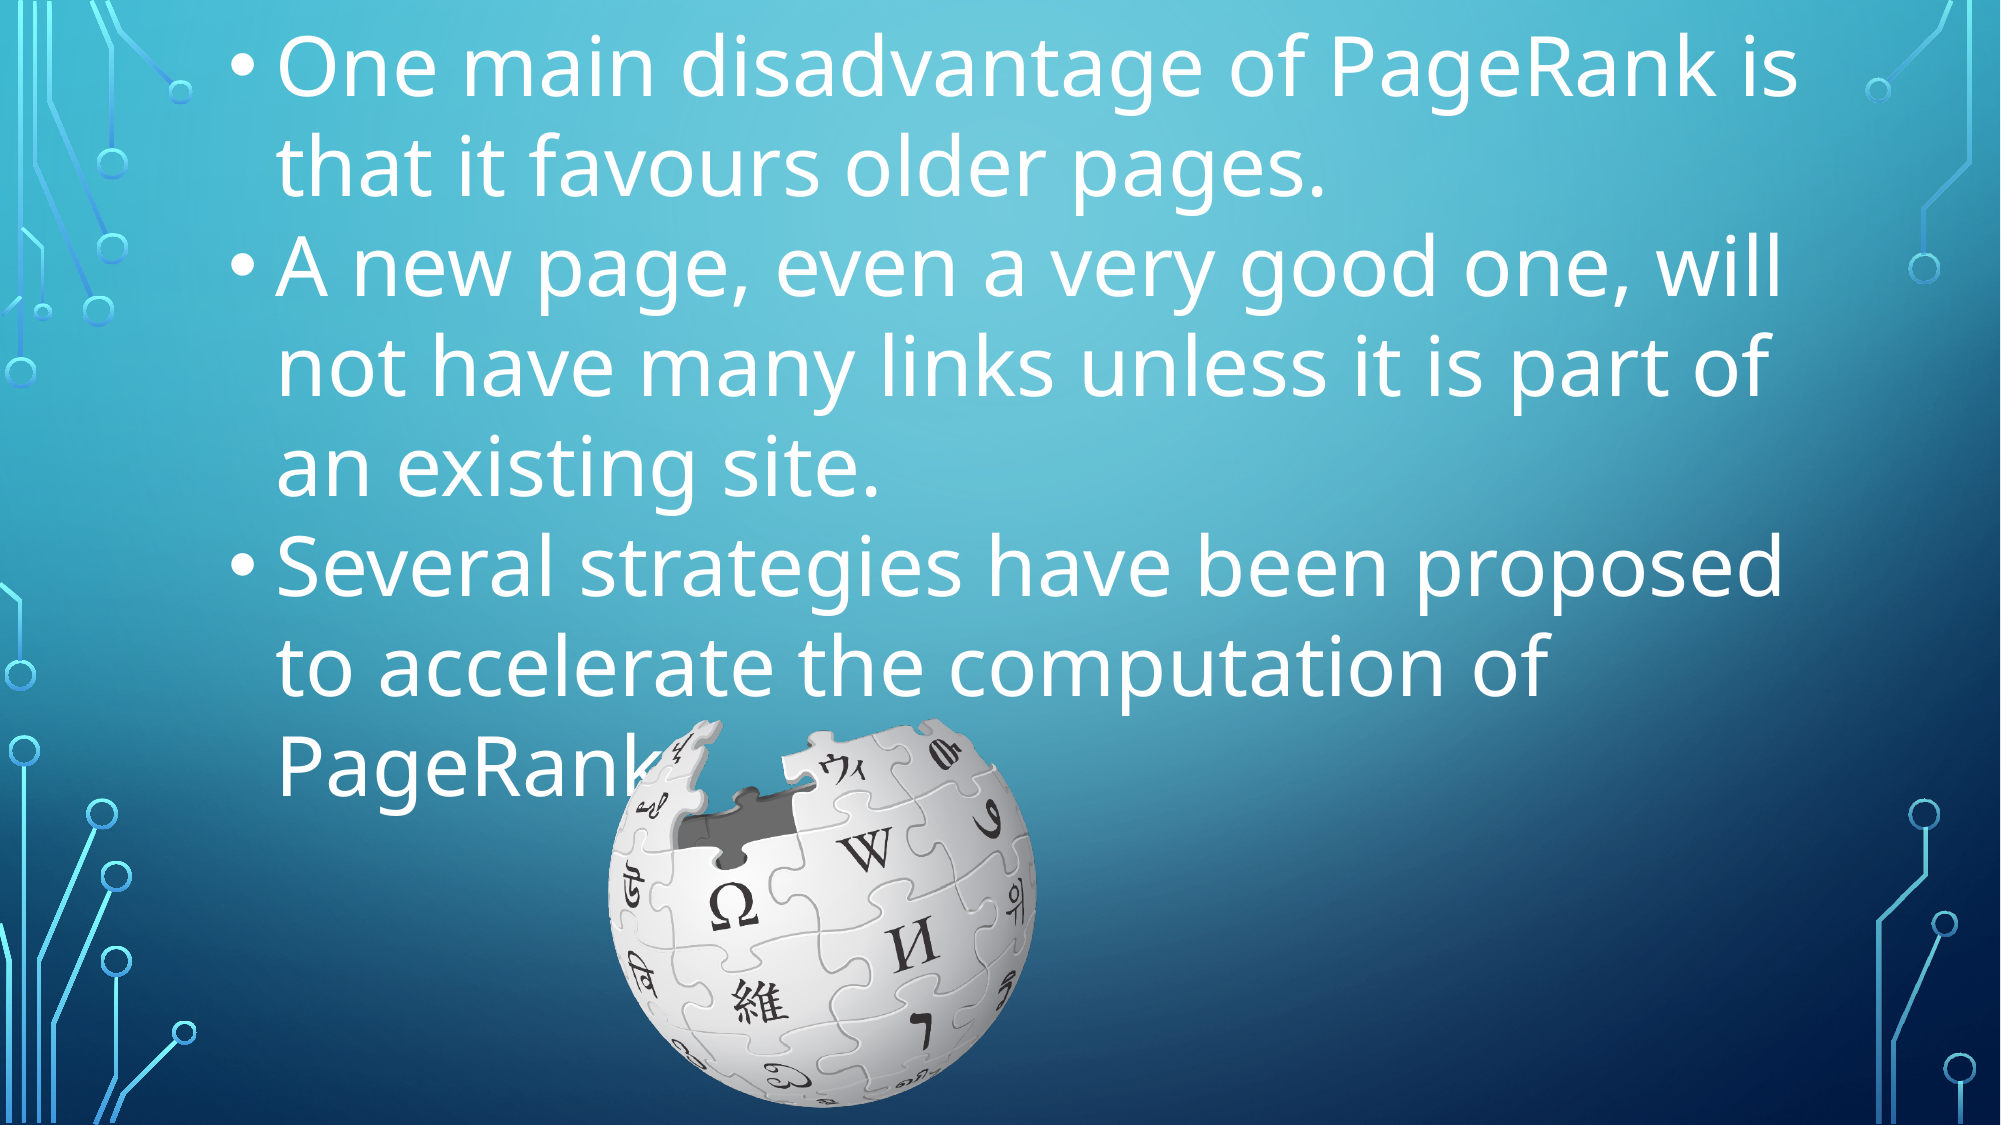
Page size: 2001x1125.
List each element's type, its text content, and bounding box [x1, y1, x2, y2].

picture [605, 715, 1039, 1111]
text_box One main disadvantage of PageRank is that it favours older pages. A new page, even a very good one, will not have many links unless it is part of an existing site. Several strategies have been proposed to accelerate the computation of PageRank. [213, 6, 1893, 821]
